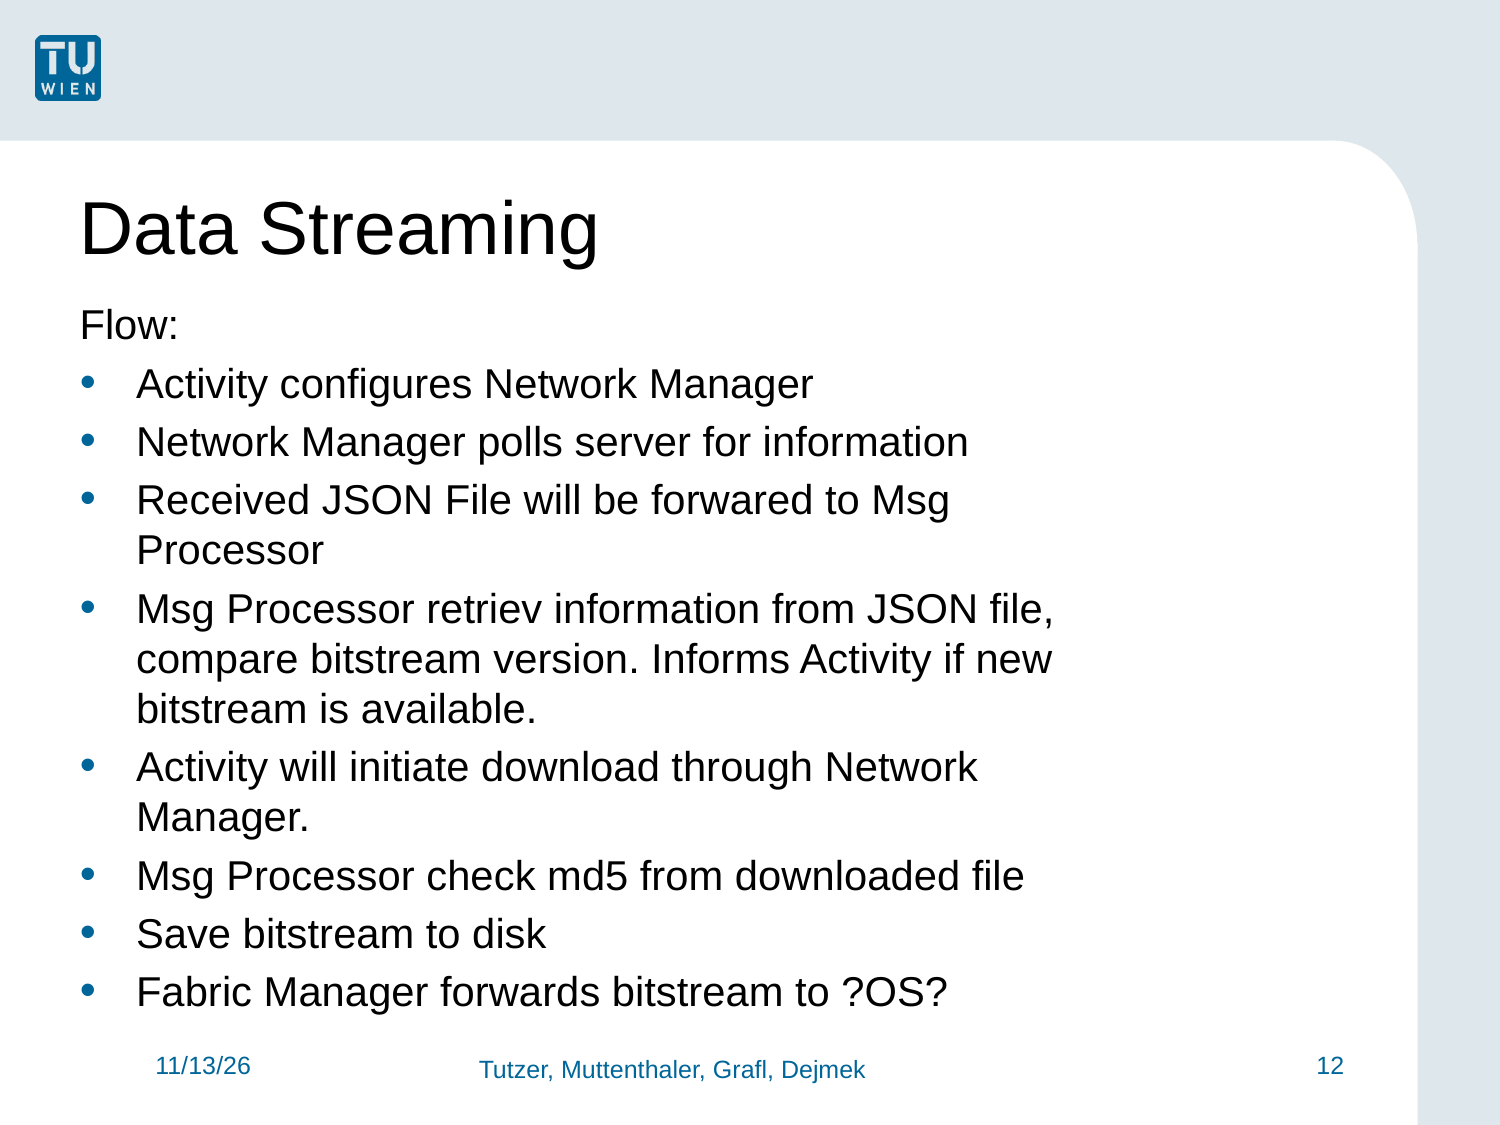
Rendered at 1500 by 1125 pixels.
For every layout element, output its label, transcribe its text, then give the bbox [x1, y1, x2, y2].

picture [83, 42, 94, 74]
picture [50, 51, 56, 74]
picture [47, 85, 53, 94]
text_box Data Streaming [64, 172, 939, 279]
picture [69, 42, 80, 74]
text_box Flow: Activity configures Network Manager Network Manager polls server for information Received JSON File will be forwared to Msg Processor Msg Processor retriev information from JSON file, compare bitstream version. Informs Activity if new bitstream is available. Activity will initiate download through Network Manager. Msg Processor check md5 from downloaded file Save bitstream to disk Fabric Manager forwards bitstream to ?OS? [64, 290, 1094, 1047]
picture [41, 42, 64, 48]
picture [72, 83, 78, 94]
picture [42, 83, 46, 94]
picture [90, 83, 94, 94]
